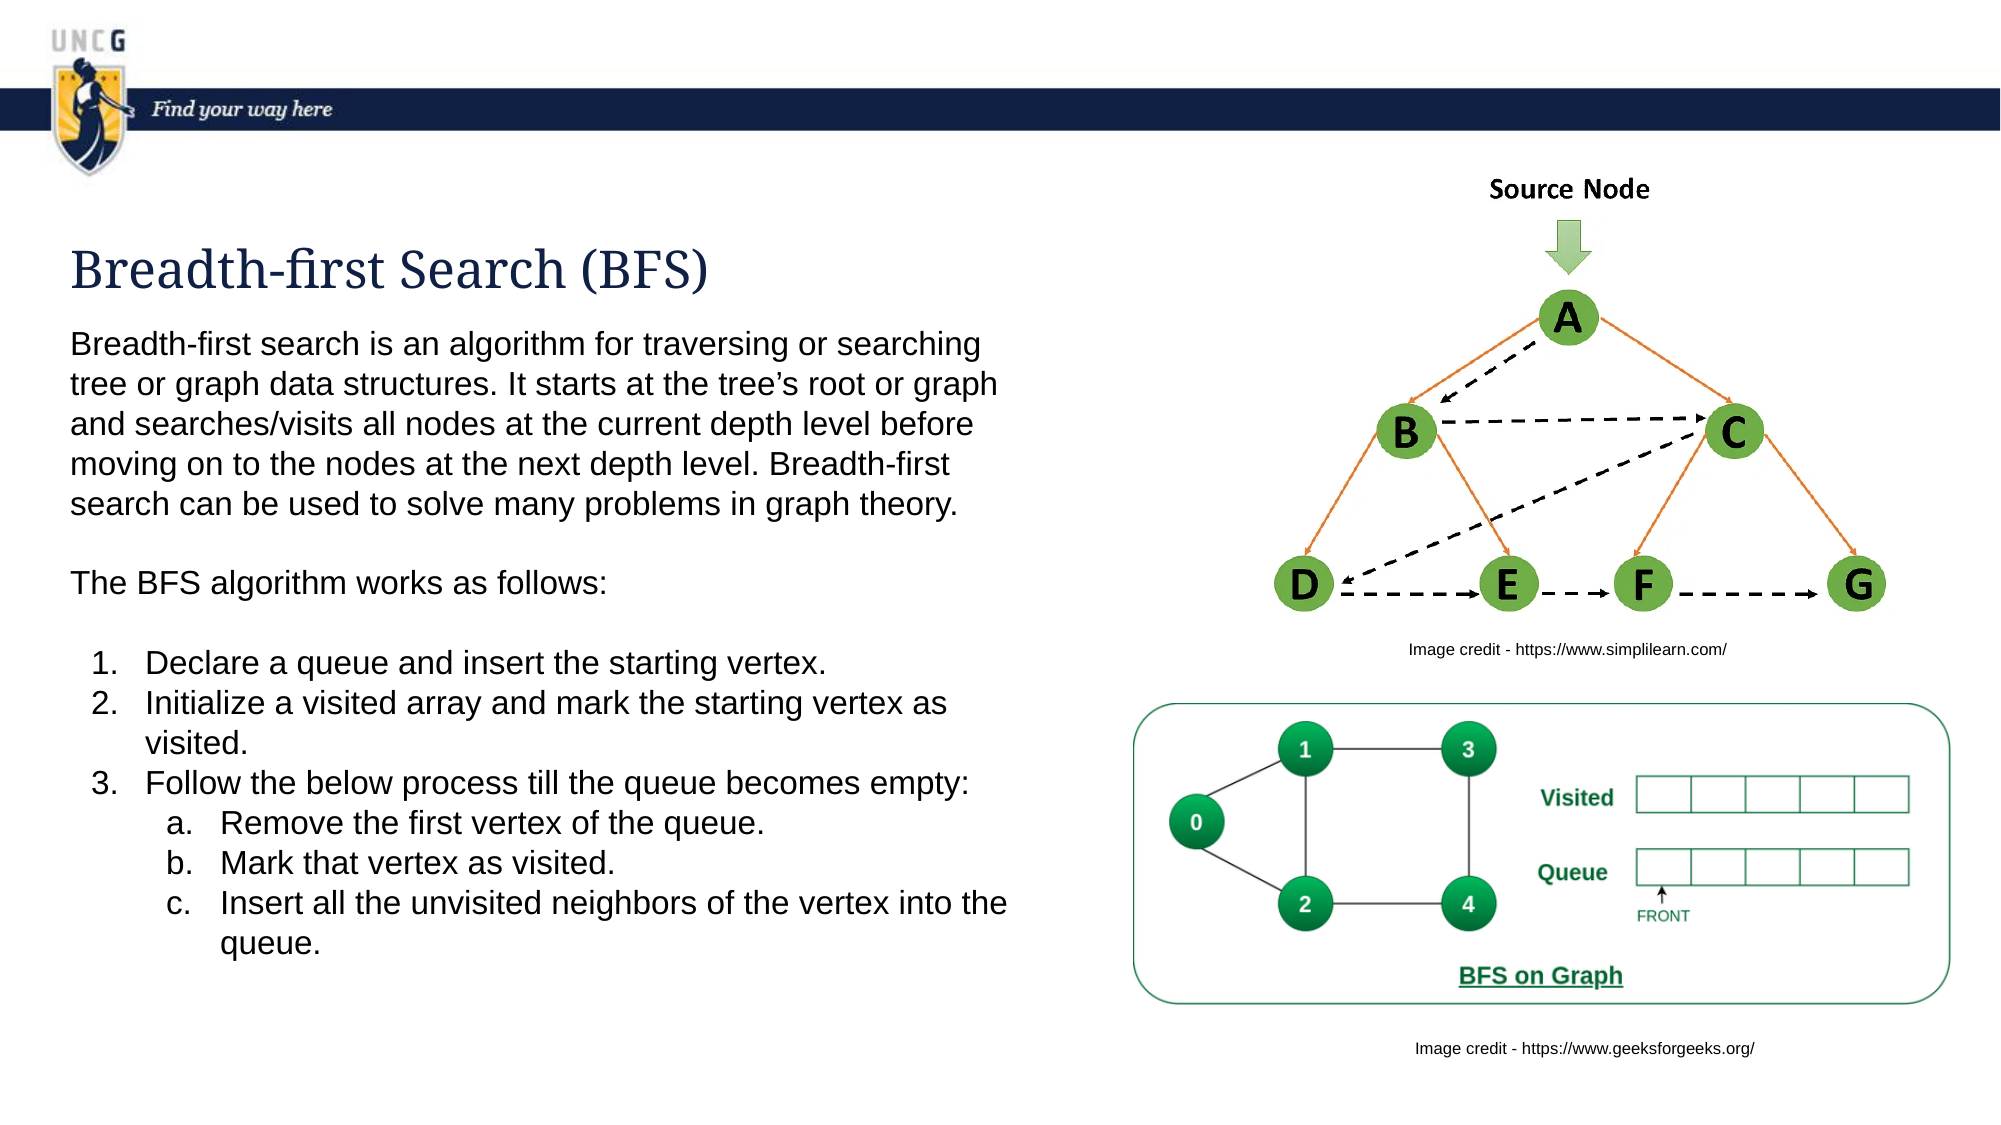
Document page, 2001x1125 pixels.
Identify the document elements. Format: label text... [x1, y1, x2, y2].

text_box Breadth-first search is an algorithm for traversing or searching tree or graph data structures. It starts at the tree’s root or graph and searches/visits all nodes at the current depth level before moving on to the nodes at the next depth level. Breadth-first search can be used to solve many problems in graph theory. The BFS algorithm works as follows: Declare a queue and insert the starting vertex. Initialize a visited array and mark the starting vertex as visited. Follow the below process till the queue becomes empty: Remove the first vertex of the queue. Mark that vertex as visited. Insert all the unvisited neighbors of the vertex into the queue. [55, 307, 1038, 1016]
text_box Image credit - https://www.simplilearn.com/ [1393, 638, 1789, 670]
title Breadth-first Search (BFS) [55, 192, 1239, 308]
picture [0, 0, 2001, 1125]
text_box Image credit - https://www.geeksforgeeks.org/ [1399, 1027, 1795, 1068]
